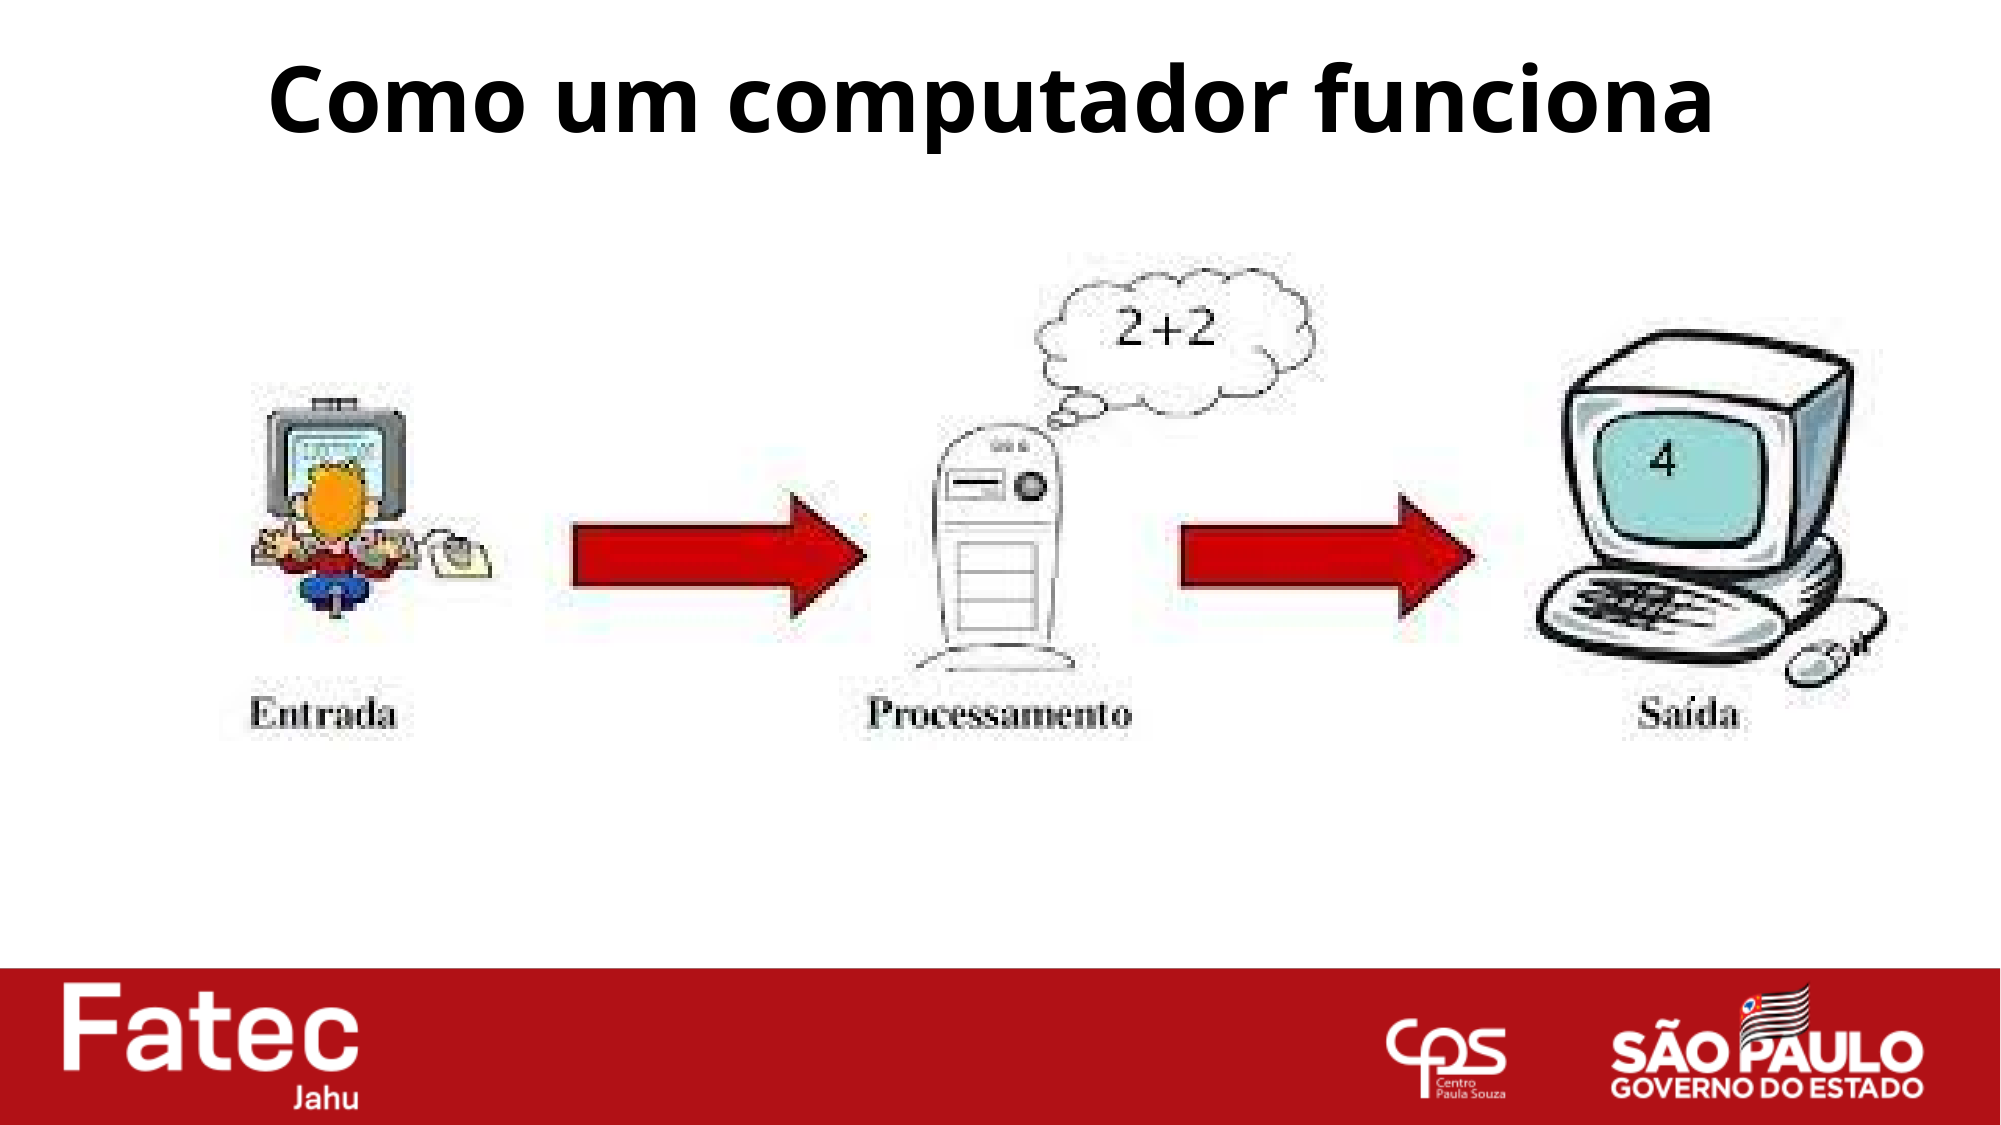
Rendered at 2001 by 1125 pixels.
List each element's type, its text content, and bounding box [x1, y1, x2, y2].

picture [0, 0, 2001, 1125]
text_box Como um computador funciona [108, 33, 1877, 159]
